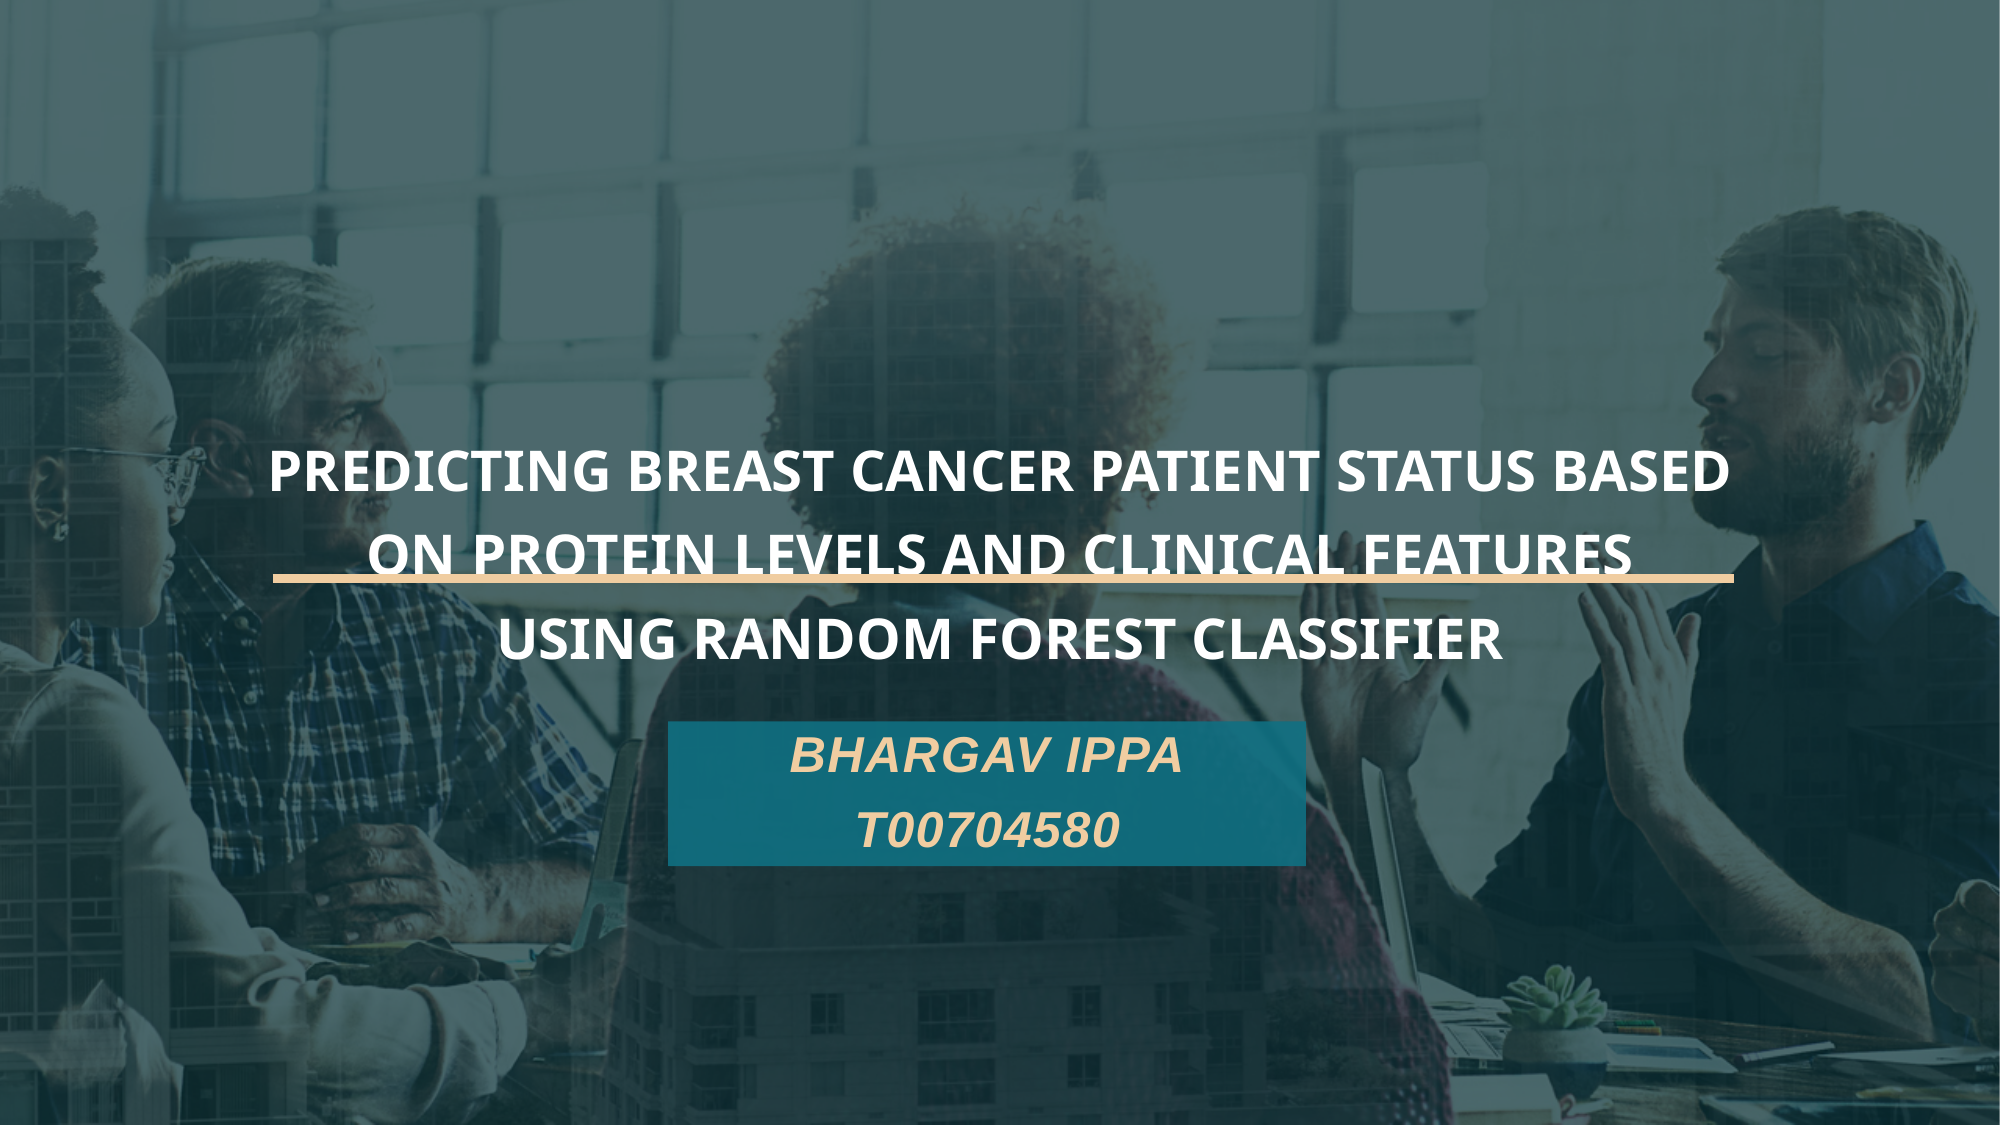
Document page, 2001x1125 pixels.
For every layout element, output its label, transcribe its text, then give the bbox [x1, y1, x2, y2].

text_box [0, 0, 2000, 1125]
subtitle BHARGAV IPPA T00704580 [668, 721, 1306, 867]
title PREDICTING BREAST CANCER PATIENT STATUS BASED ON PROTEIN LEVELS AND CLINICAL FEATURES USING RANDOM FOREST CLASSIFIER [249, 329, 1750, 679]
